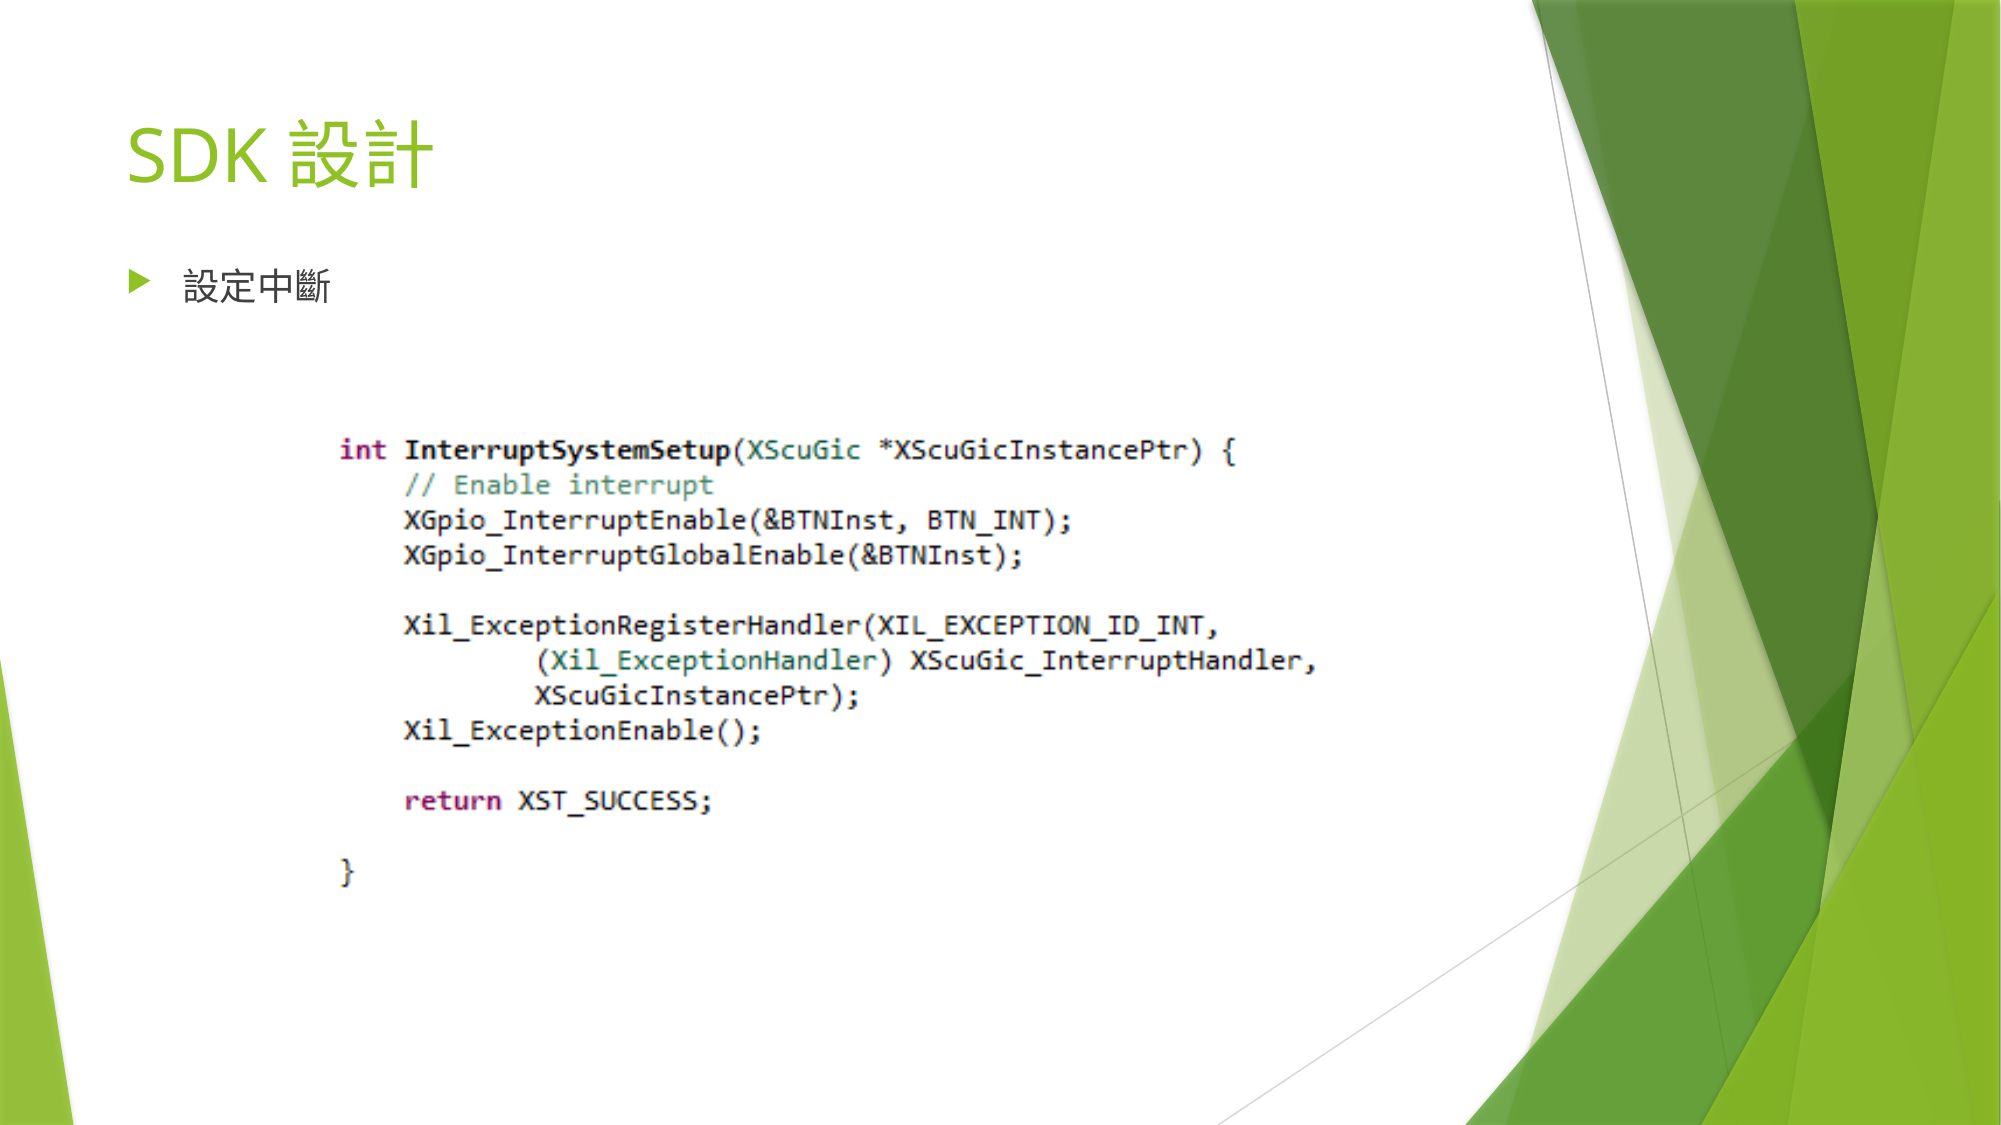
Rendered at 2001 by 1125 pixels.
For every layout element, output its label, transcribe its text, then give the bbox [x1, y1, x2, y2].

picture [337, 434, 1385, 897]
list 設定中斷 [111, 255, 1522, 991]
title SDK設計 [111, 99, 1522, 212]
